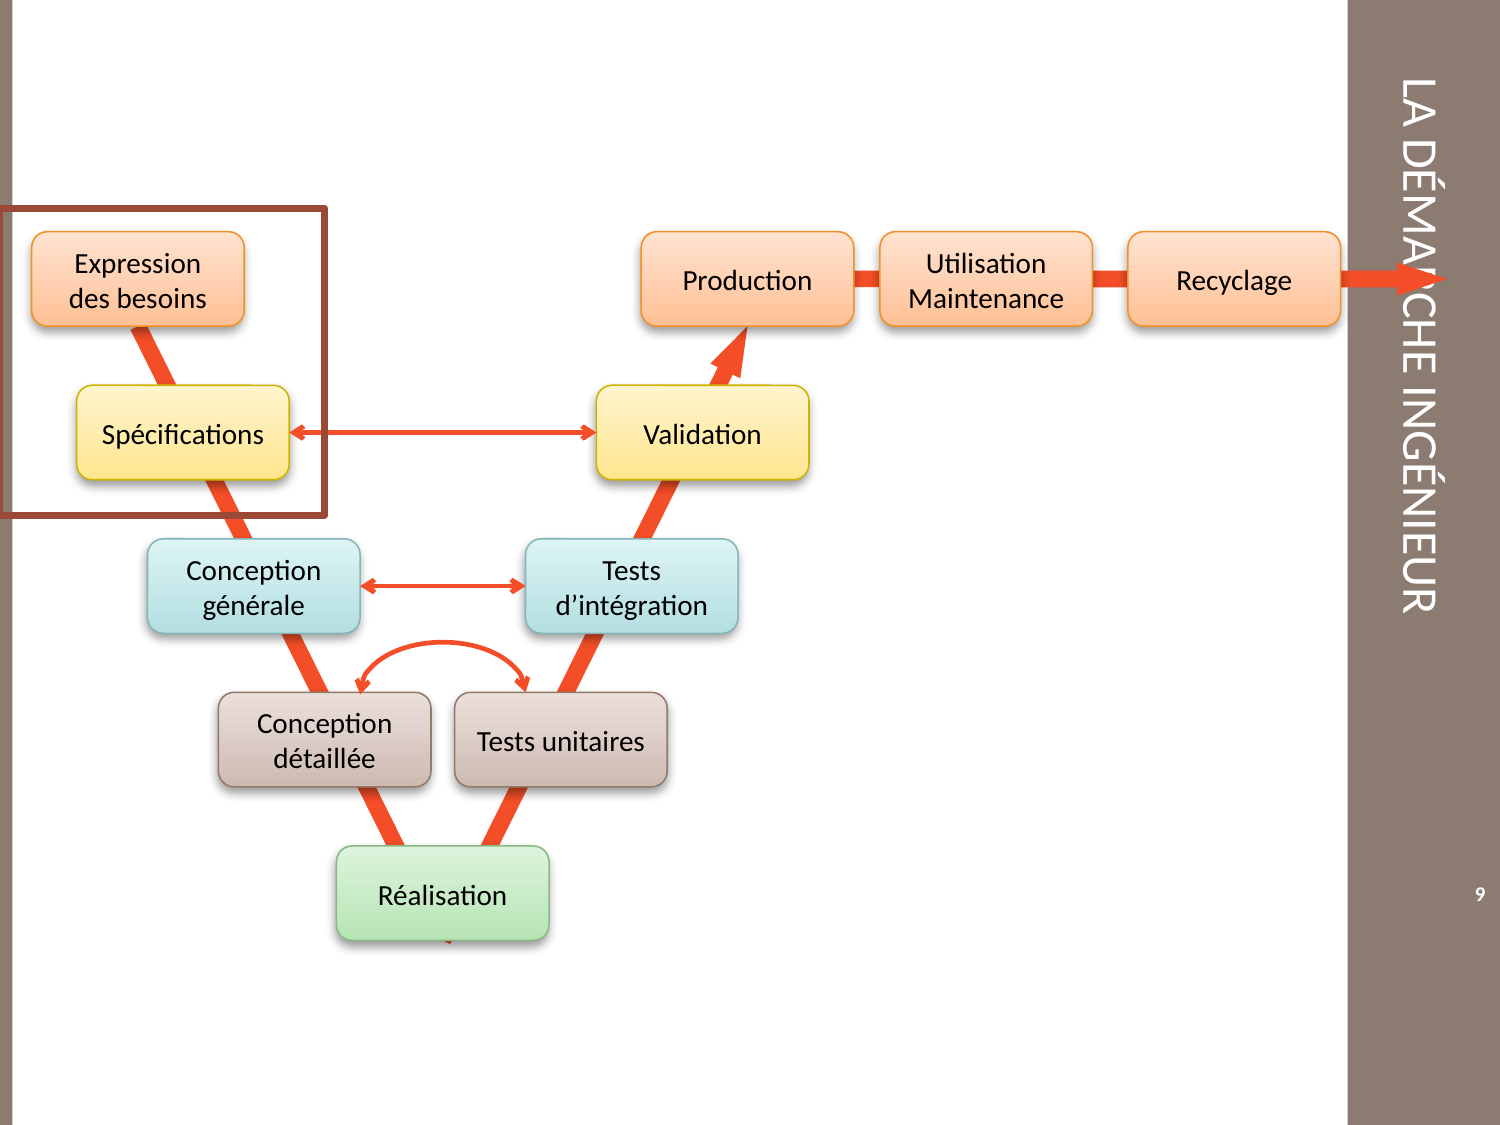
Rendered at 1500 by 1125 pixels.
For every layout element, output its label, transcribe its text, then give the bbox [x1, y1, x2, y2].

text_box Utilisation Maintenance [879, 290, 1094, 327]
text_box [442, 325, 748, 941]
text_box Mesure [1101, 280, 1118, 288]
slide_number 9 [1340, 869, 1500, 917]
text_box Validation [755, 384, 810, 481]
text_box Utilisation Maintenance [879, 230, 1094, 278]
text_box Recyclage [1127, 290, 1342, 327]
text_box Mesure [1349, 280, 1437, 292]
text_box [137, 325, 442, 941]
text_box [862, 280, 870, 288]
text_box [0, 205, 328, 519]
text_box Recyclage [1127, 230, 1342, 278]
text_box Production [640, 230, 855, 327]
